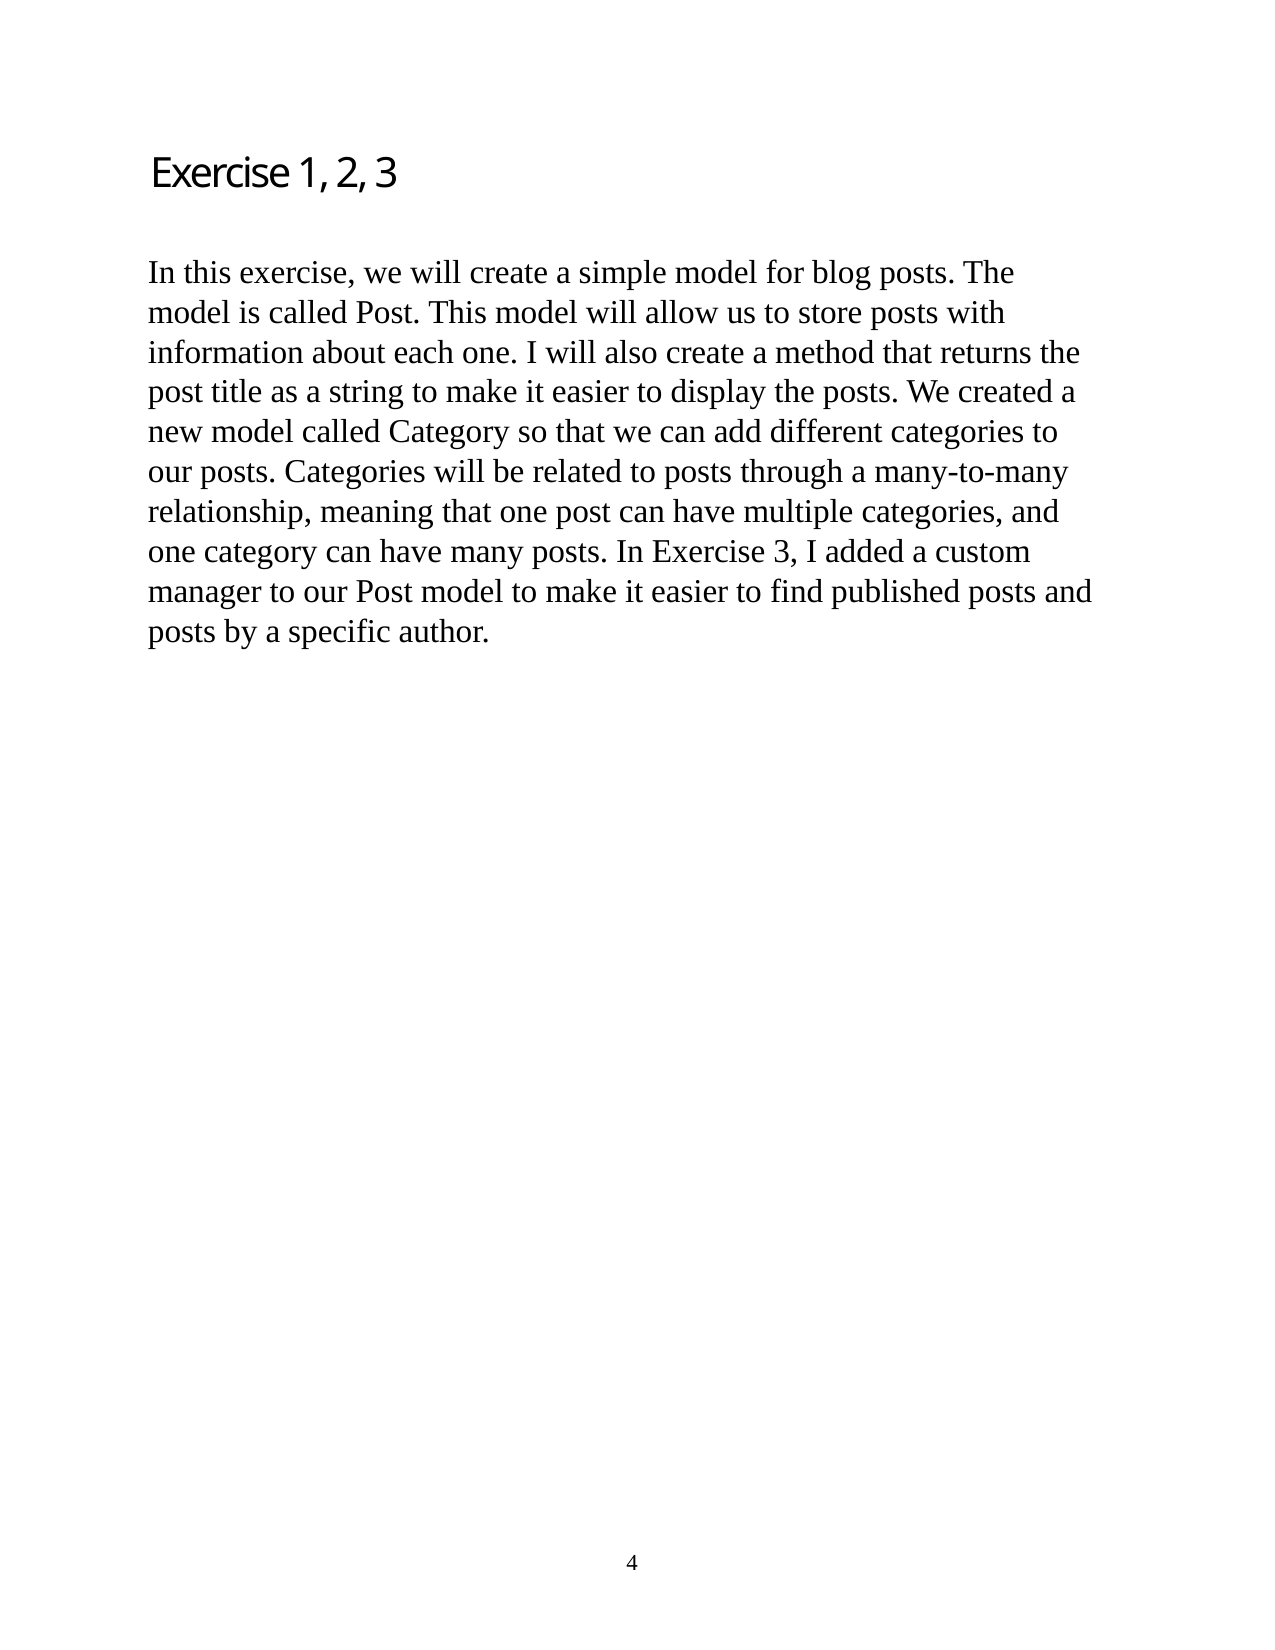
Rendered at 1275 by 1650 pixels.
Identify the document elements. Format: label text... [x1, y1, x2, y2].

slide_number 4 [619, 1548, 663, 1650]
text_box Exercise 1, 2, 3 In this exercise, we will create a simple model for blog posts. The model is called Post. This model will allow us to store posts with information about each one. I will also create a method that returns the post title as a string to make it easier to display the posts. We created a new model called Category so that we can add different categories to our posts. Categories will be related to posts through a many-to-many relationship, meaning that one post can have multiple categories, and one category can have many posts. In Exercise 3, I added a custom manager to our Post model to make it easier to find published posts and posts by a specific author. [145, 143, 1101, 650]
